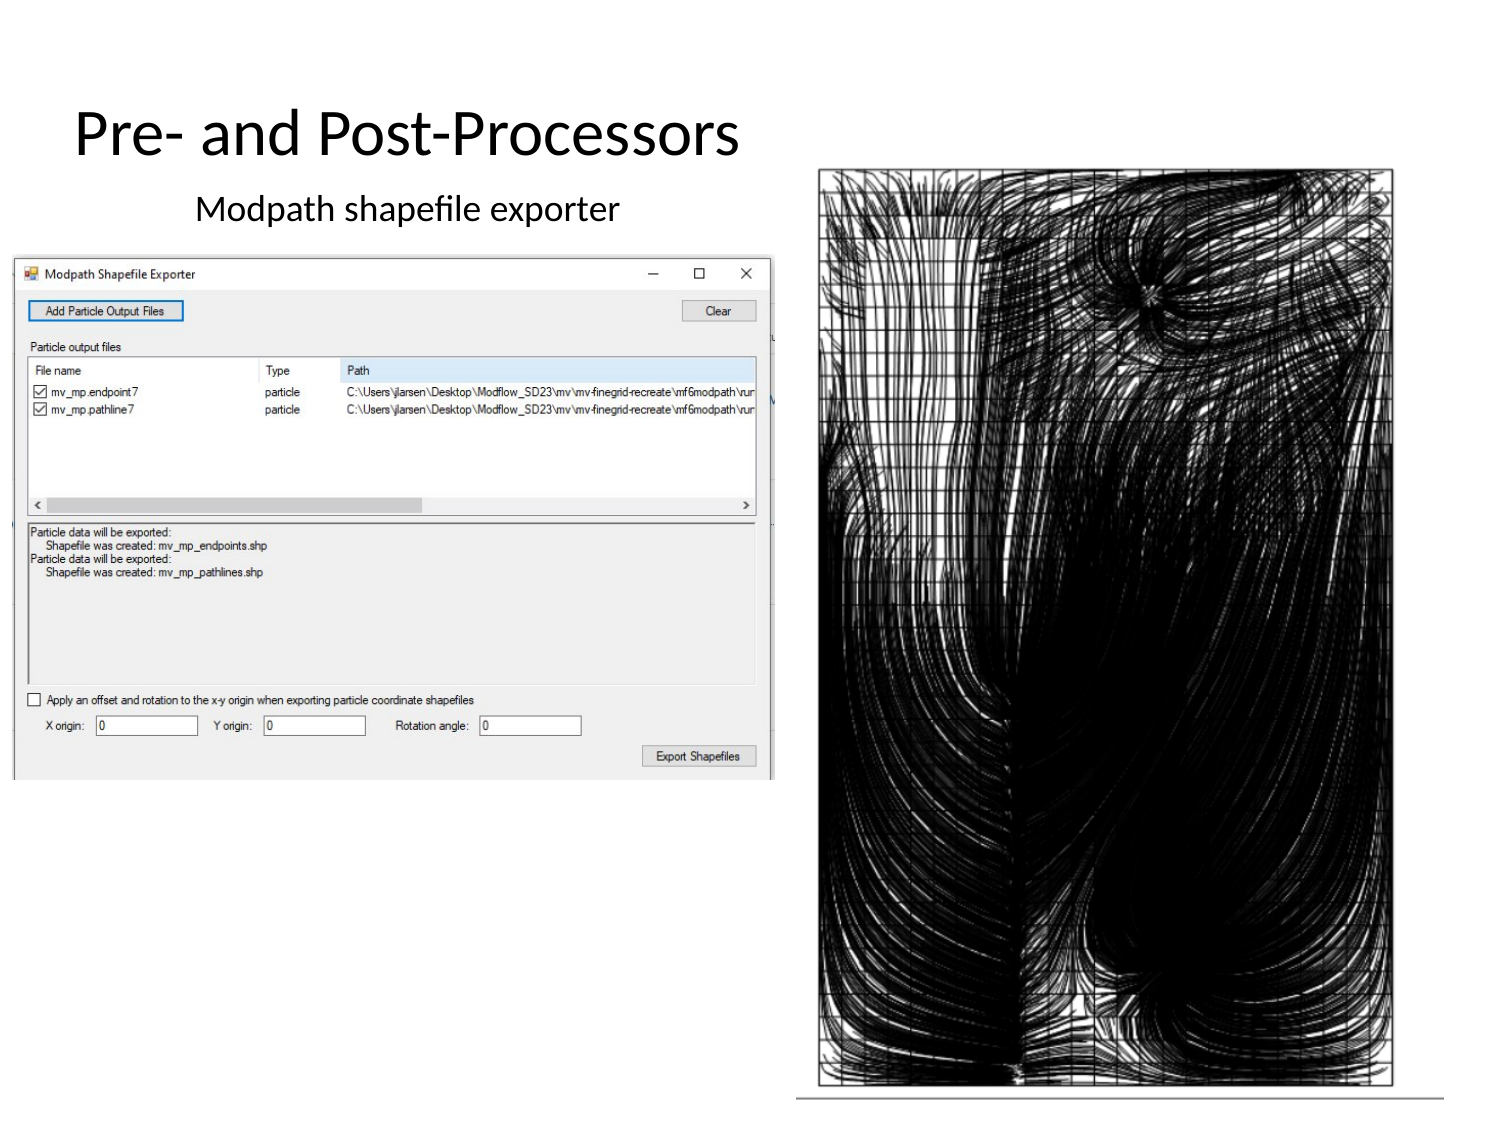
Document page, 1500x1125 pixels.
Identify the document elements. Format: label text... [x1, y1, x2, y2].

text_box Pre- and Post-Processors [60, 81, 756, 176]
picture [12, 254, 775, 780]
picture [796, 162, 1444, 1101]
text_box Modpath shapefile exporter [180, 177, 636, 237]
